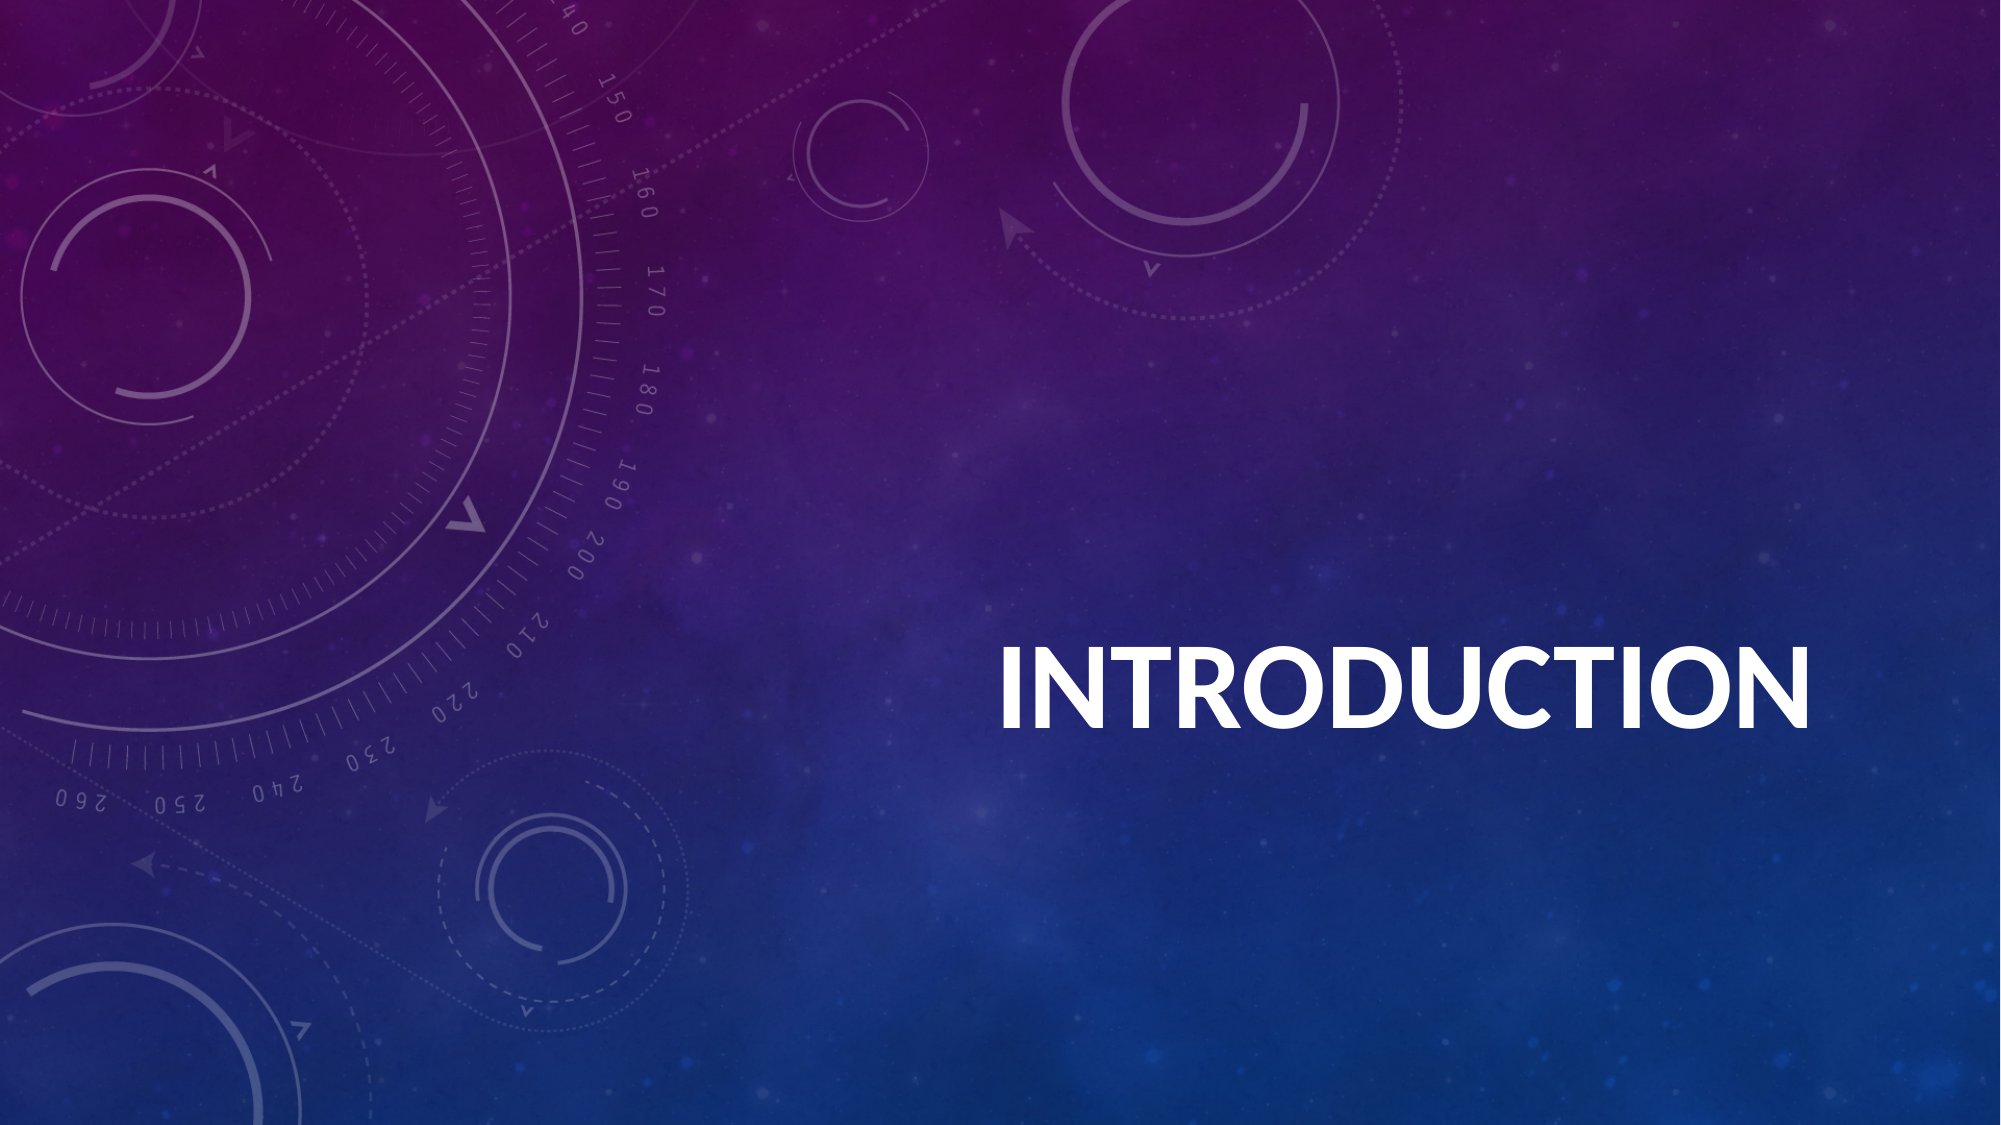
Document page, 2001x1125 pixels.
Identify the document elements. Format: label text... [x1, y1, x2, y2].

title INTRODUCTION [650, 363, 1831, 762]
picture [0, 0, 2001, 1125]
